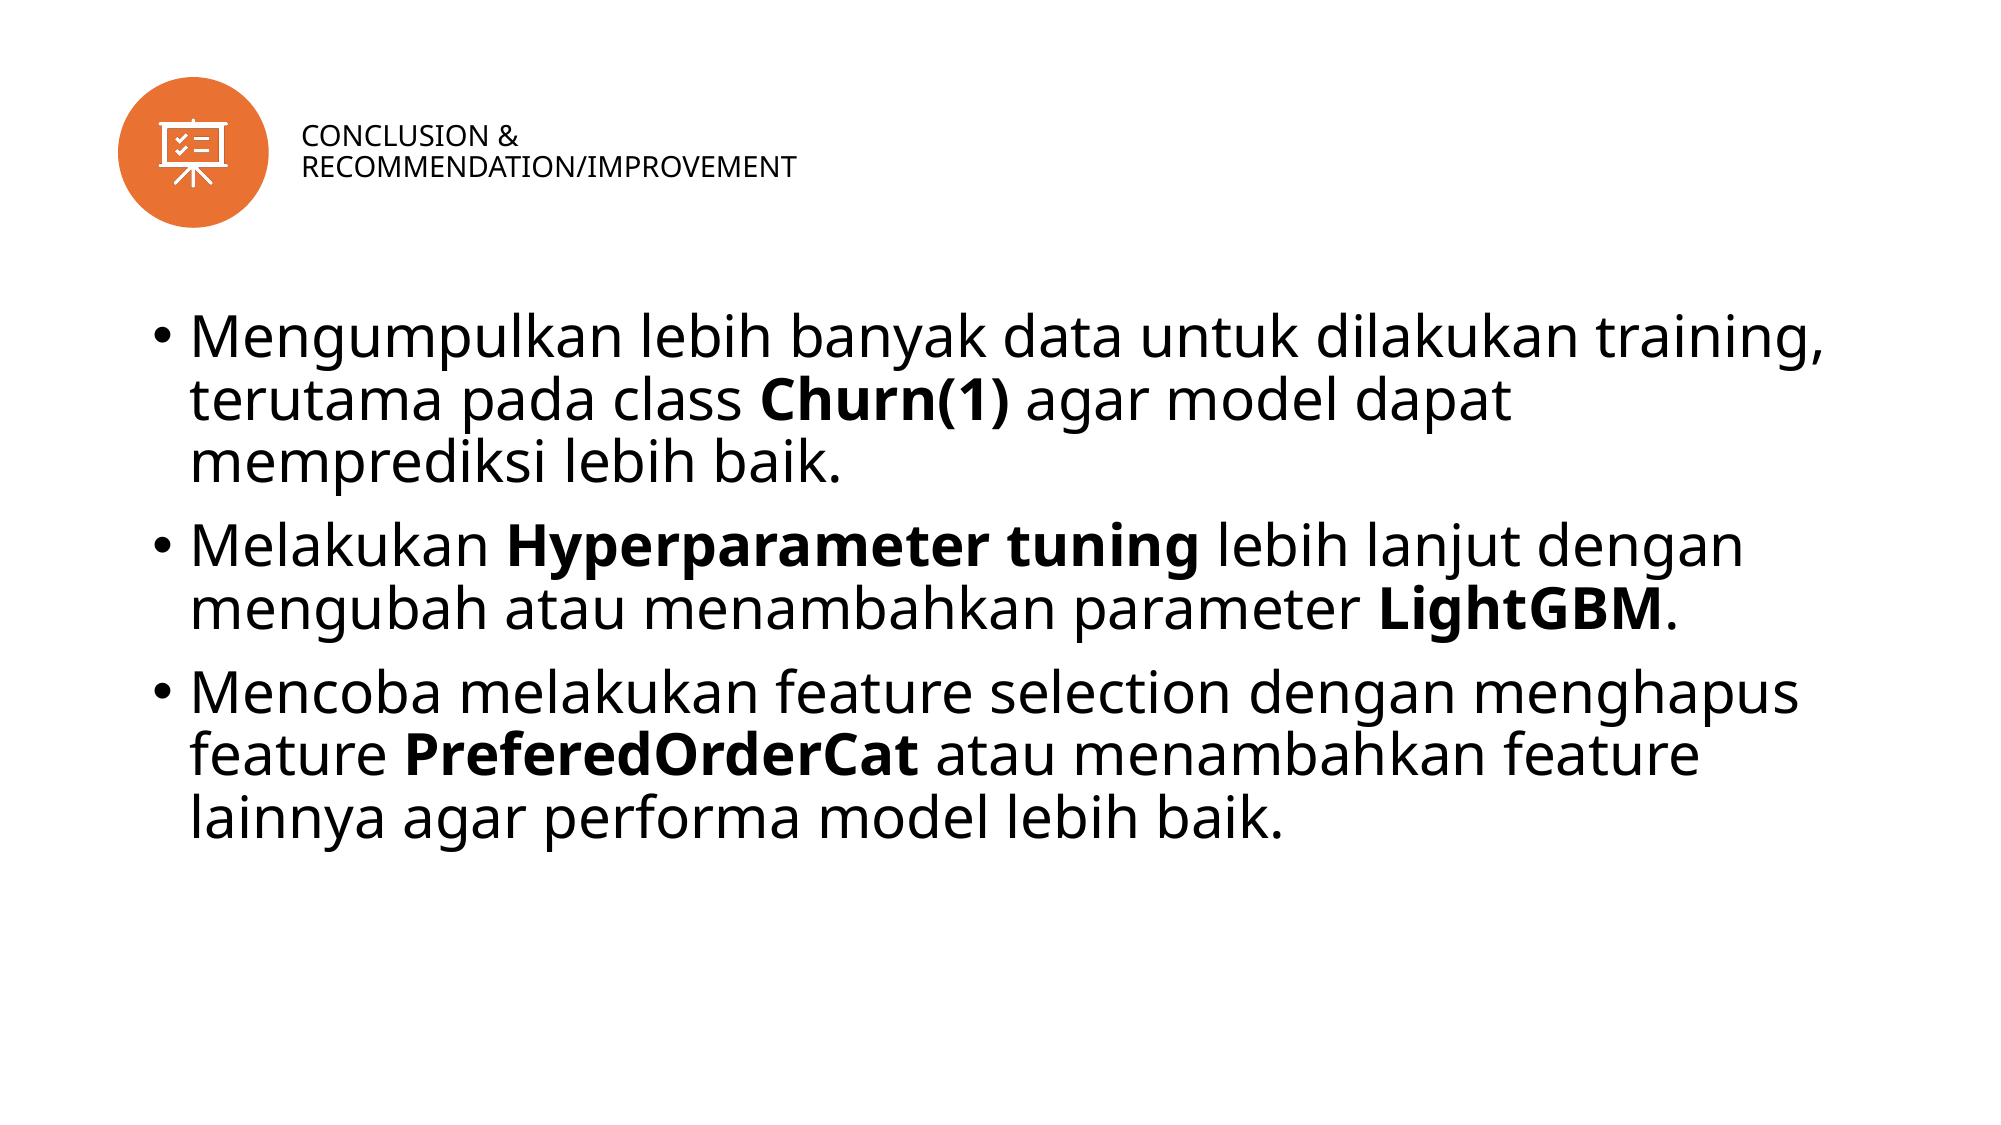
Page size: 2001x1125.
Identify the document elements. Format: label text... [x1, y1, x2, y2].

list Mengumpulkan lebih banyak data untuk dilakukan training, terutama pada class Churn(1) agar model dapat memprediksi lebih baik. Melakukan Hyperparameter tuning lebih lanjut dengan mengubah atau menambahkan parameter LightGBM. Mencoba melakukan feature selection dengan menghapus feature PreferedOrderCat atau menambahkan feature lainnya agar performa model lebih baik. [137, 299, 1863, 1014]
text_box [117, 76, 830, 229]
